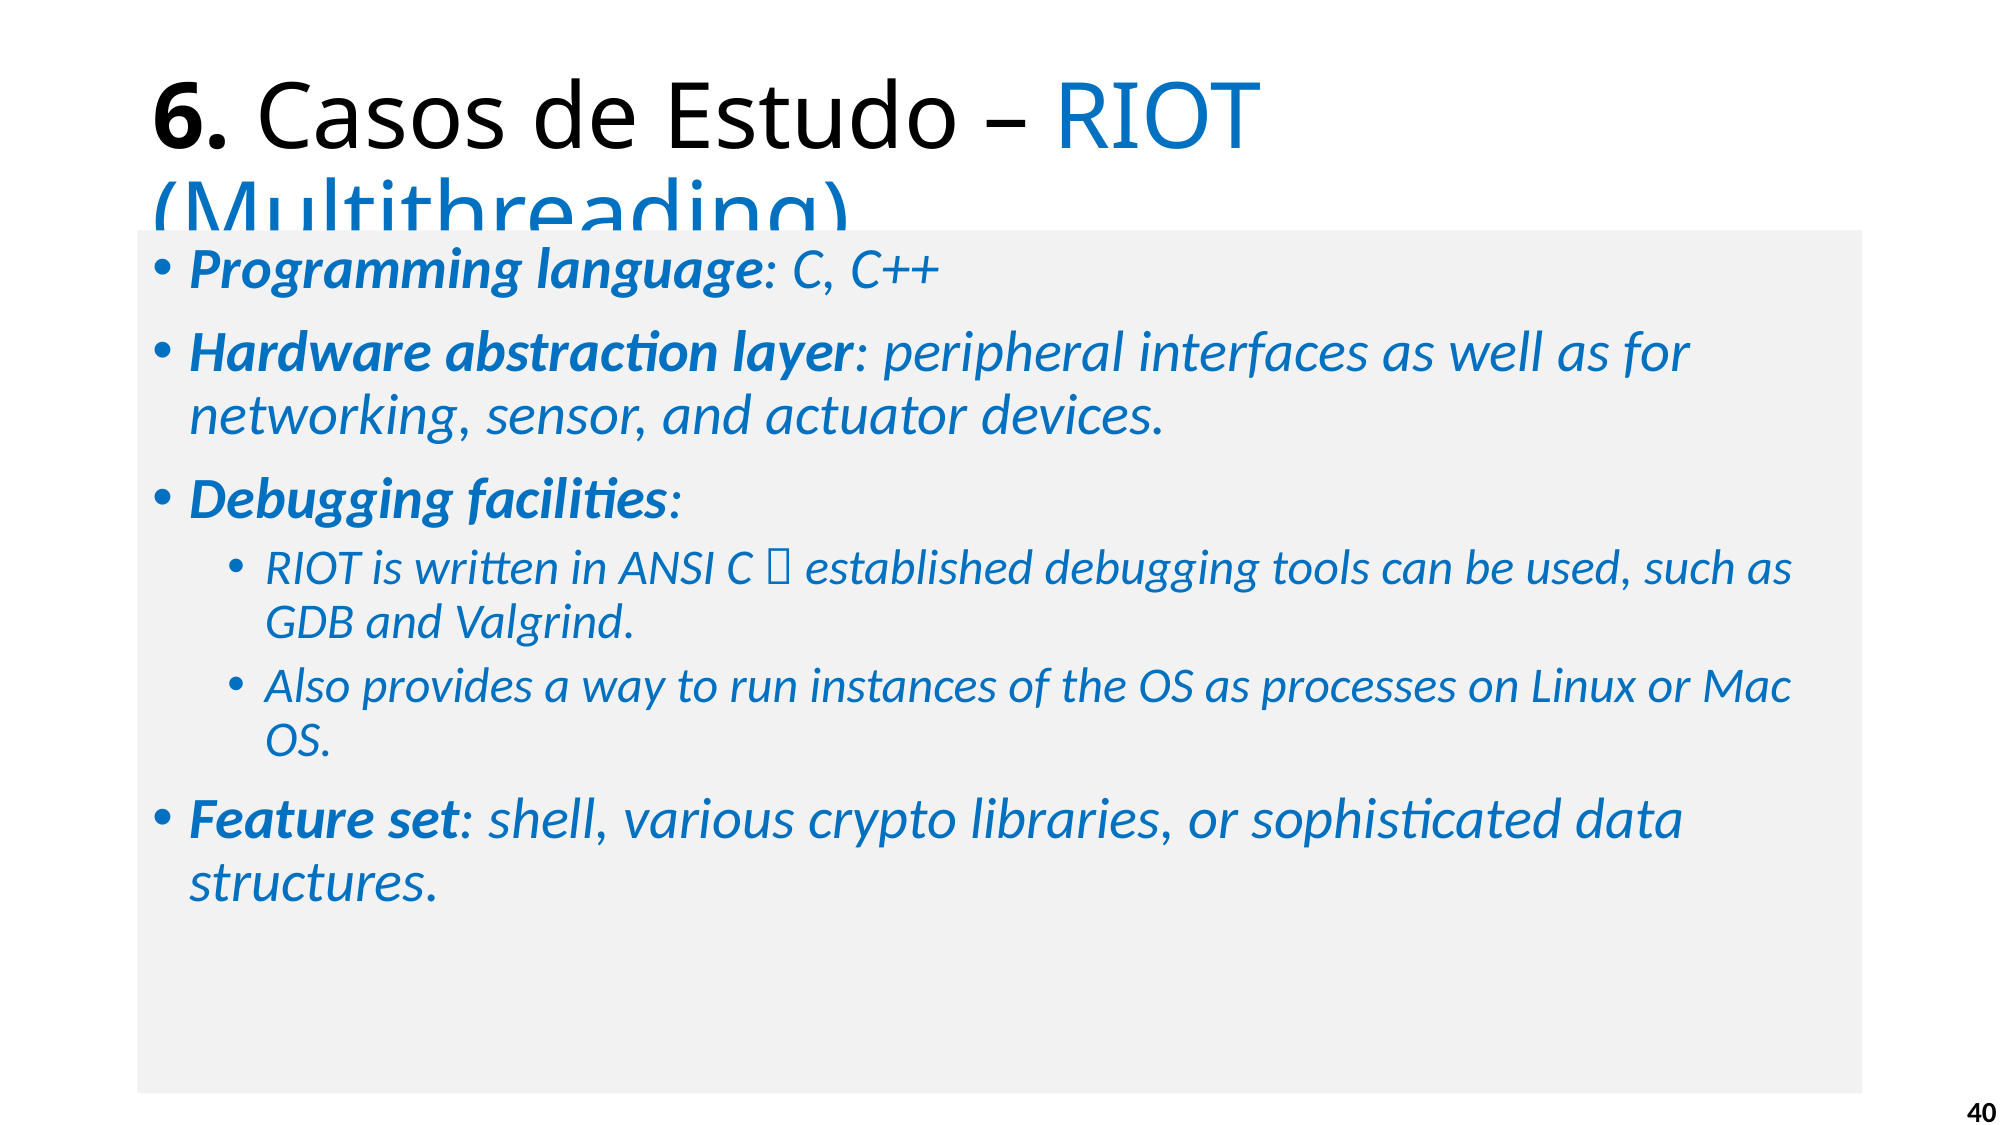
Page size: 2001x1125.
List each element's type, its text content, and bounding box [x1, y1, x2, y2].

title 6. Casos de Estudo – RIOT (Multithreading) [137, 59, 1863, 230]
list Programming language: C, C++ Hardware abstraction layer: peripheral interfaces as well as for networking, sensor, and actuator devices. Debugging facilities: RIOT is written in ANSI C  established debugging tools can be used, such as GDB and Valgrind. Also provides a way to run instances of the OS as processes on Linux or Mac OS. Feature set: shell, various crypto libraries, or sophisticated data structures. [137, 230, 1863, 1094]
